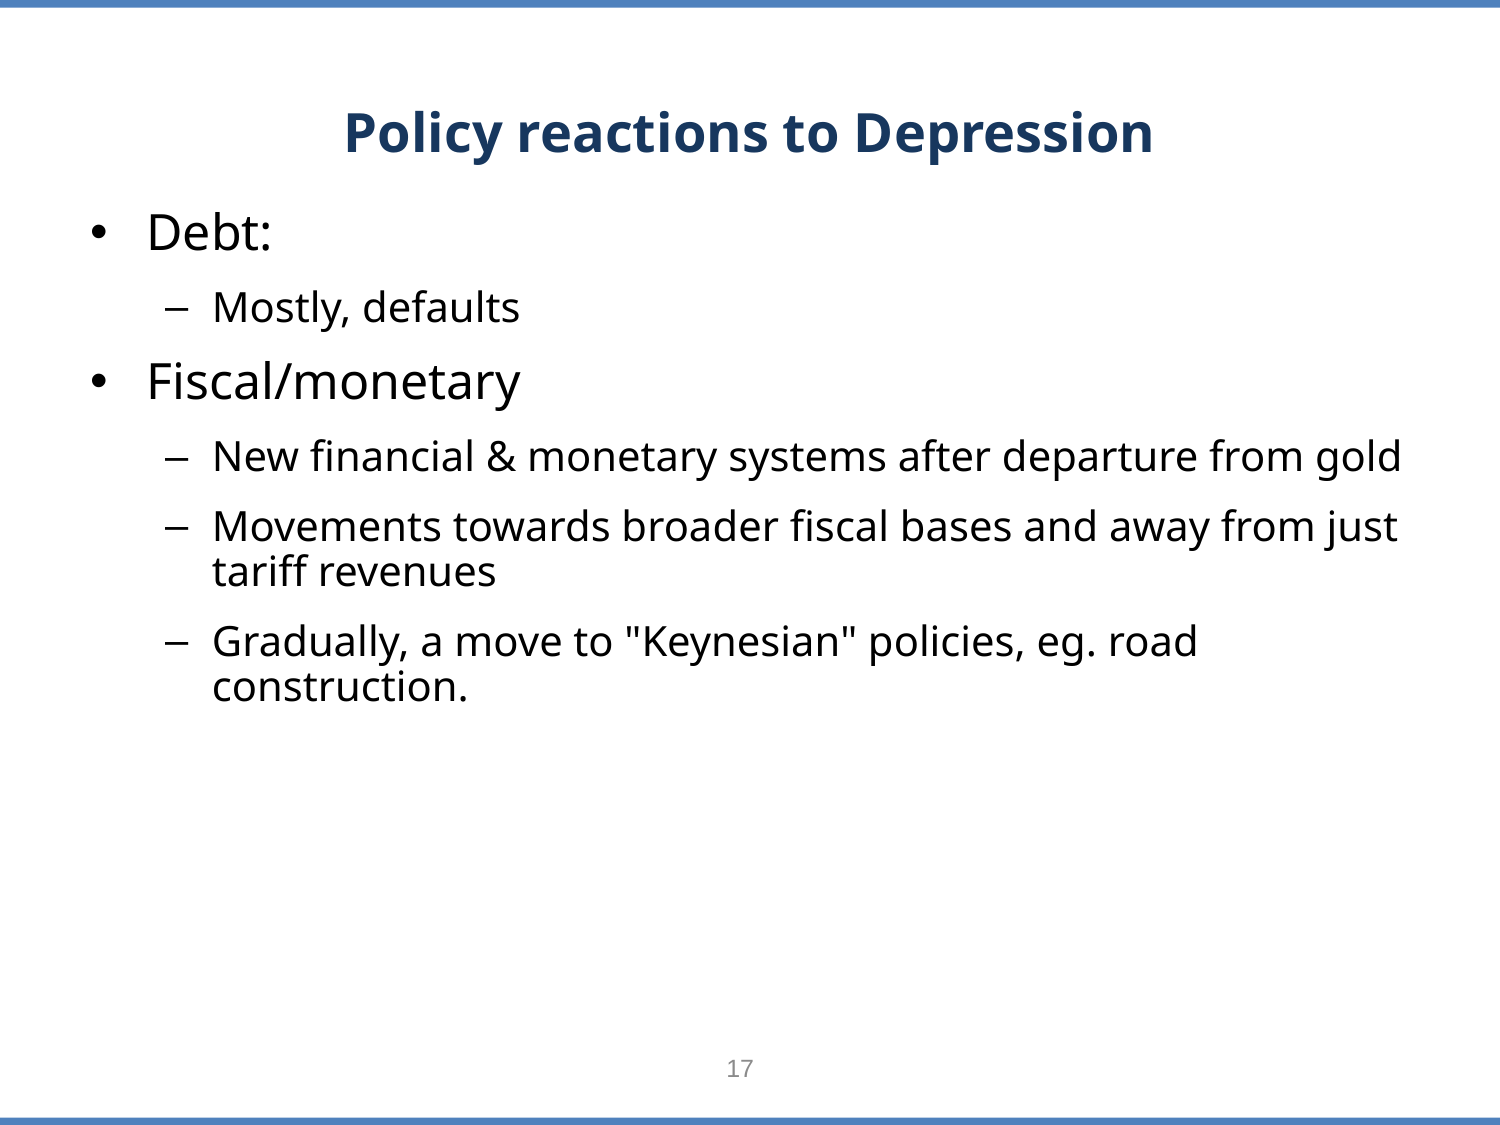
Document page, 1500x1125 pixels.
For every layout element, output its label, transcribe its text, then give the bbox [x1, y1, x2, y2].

title Policy reactions to Depression [75, 37, 1425, 200]
list Debt: Mostly, defaults Fiscal/monetary New financial & monetary systems after departure from gold Movements towards broader fiscal bases and away from just tariff revenues Gradually, a move to "Keynesian" policies, eg. road construction. [75, 200, 1425, 943]
slide_number 17 [690, 1032, 770, 1103]
